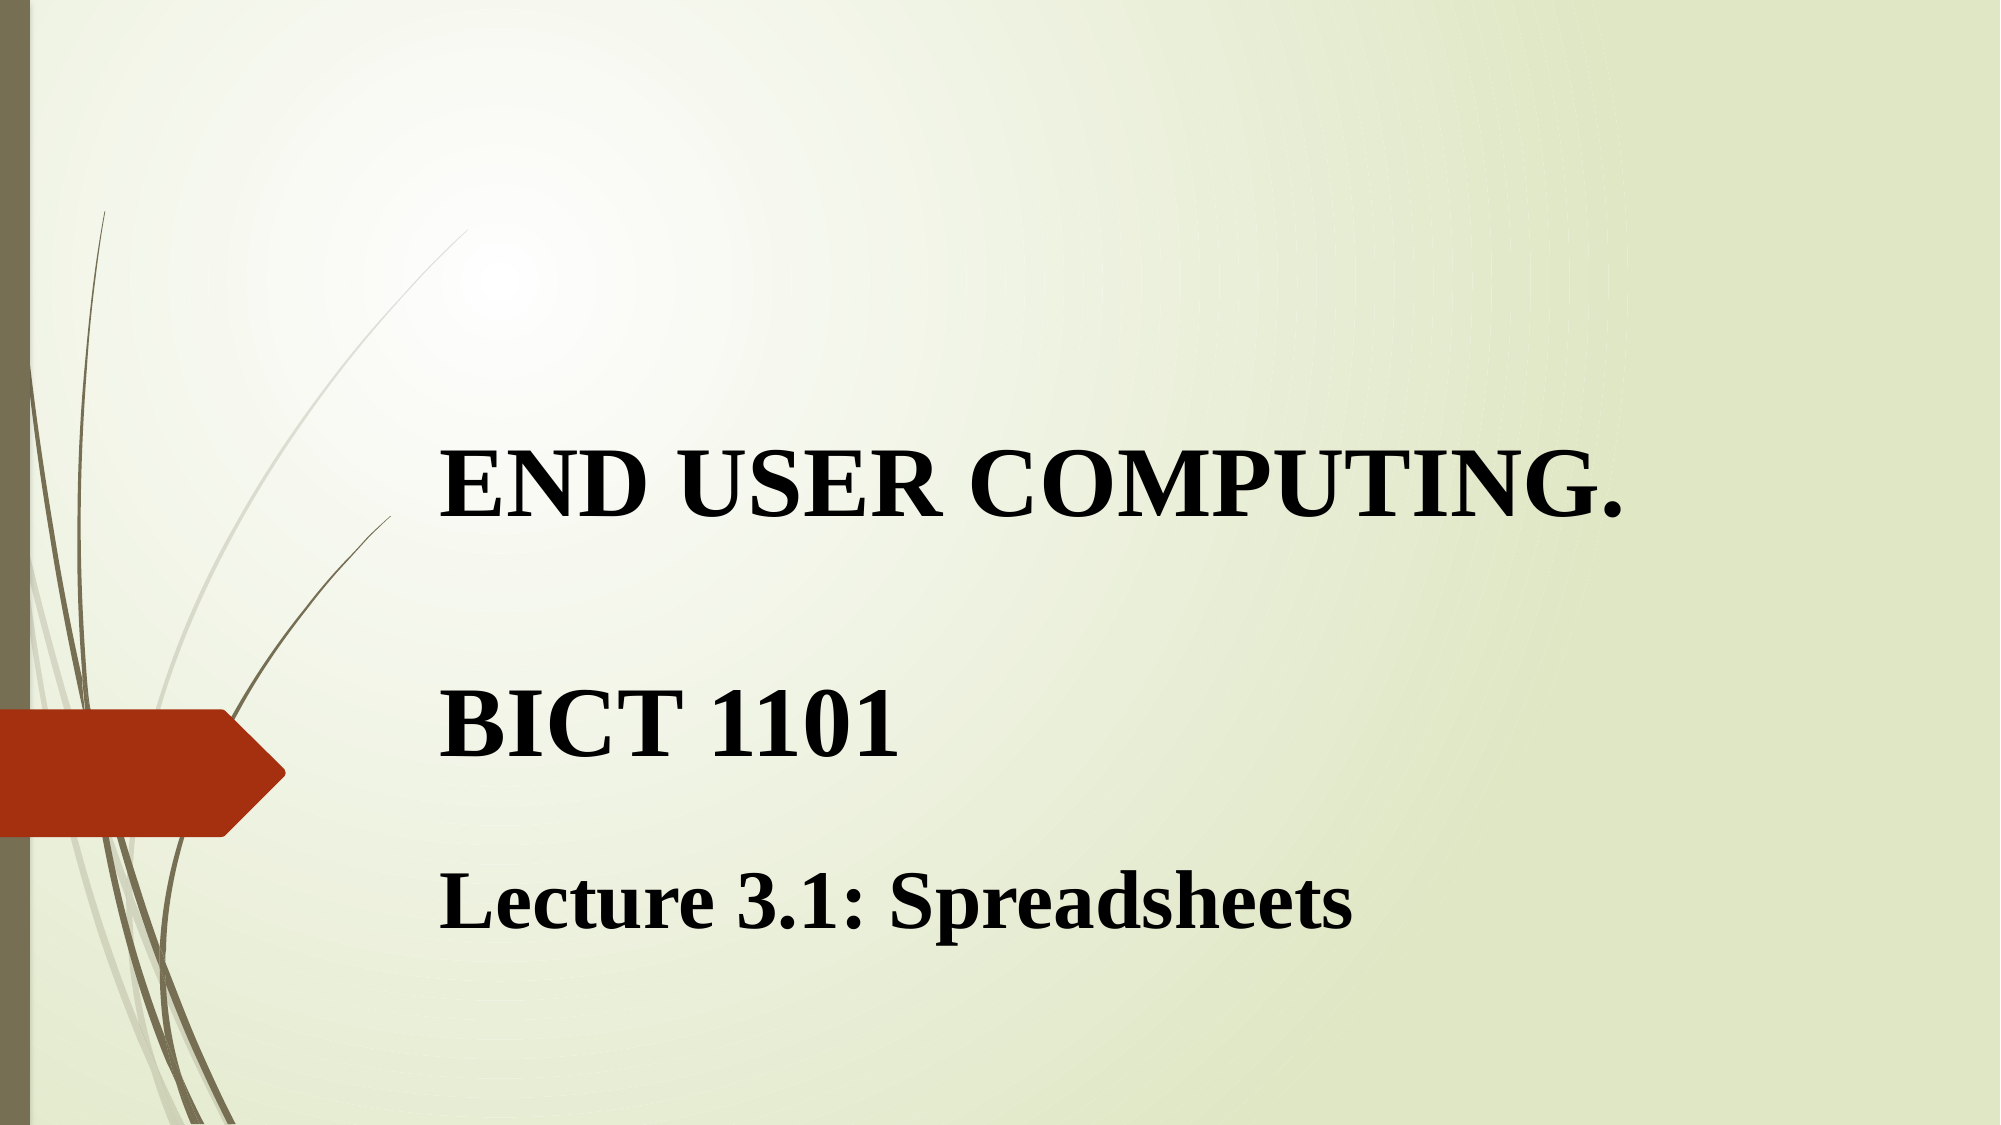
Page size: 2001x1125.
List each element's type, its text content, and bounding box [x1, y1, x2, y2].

subtitle Lecture 3.1: Spreadsheets [424, 783, 1888, 969]
title END USER COMPUTING. BICT 1101 [424, 412, 1888, 783]
